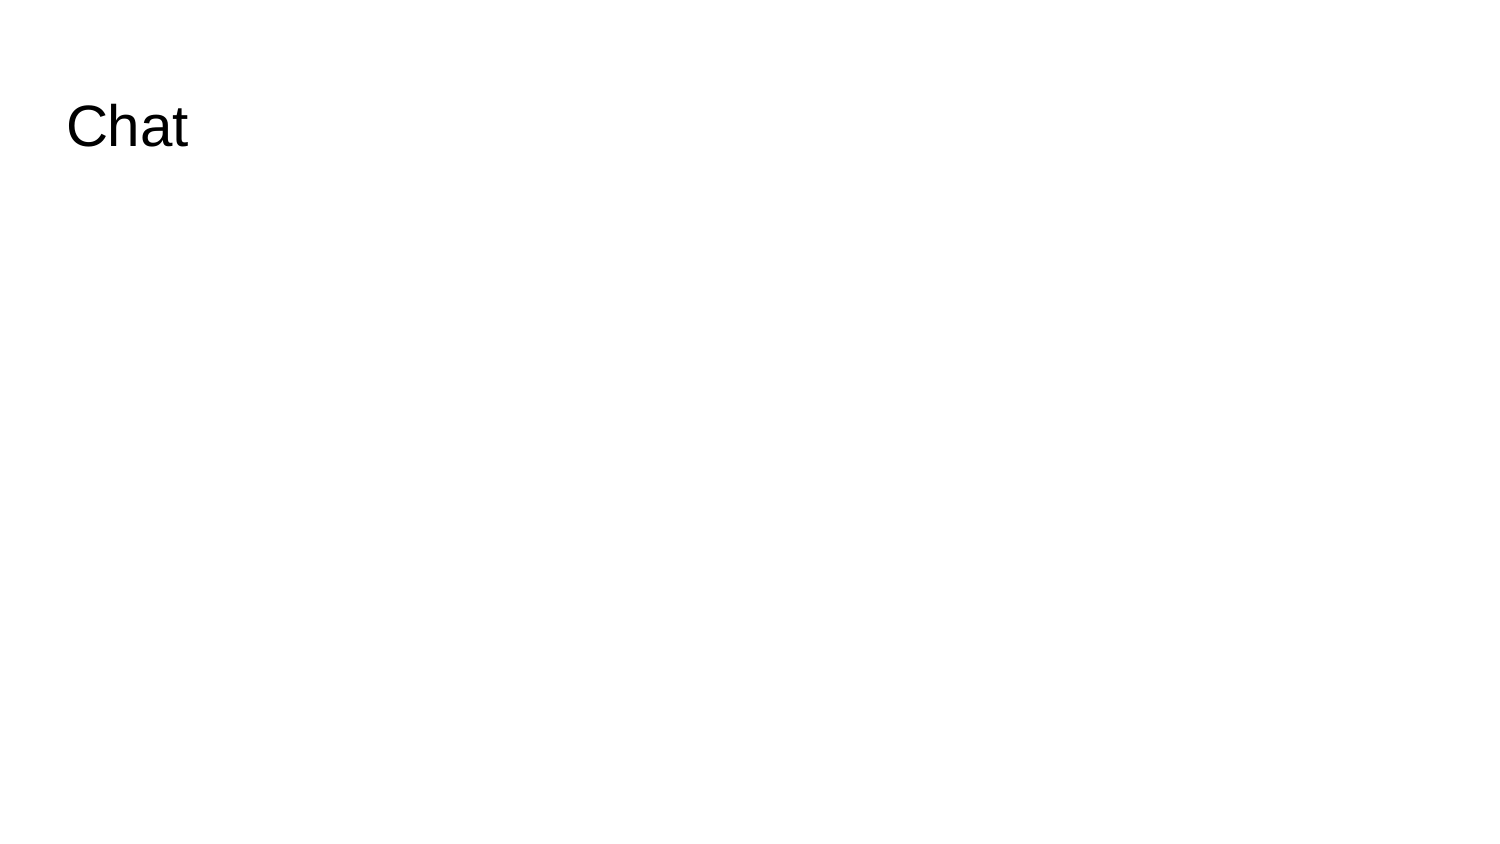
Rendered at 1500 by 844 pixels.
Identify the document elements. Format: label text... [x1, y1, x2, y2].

title Chat [51, 72, 1449, 167]
